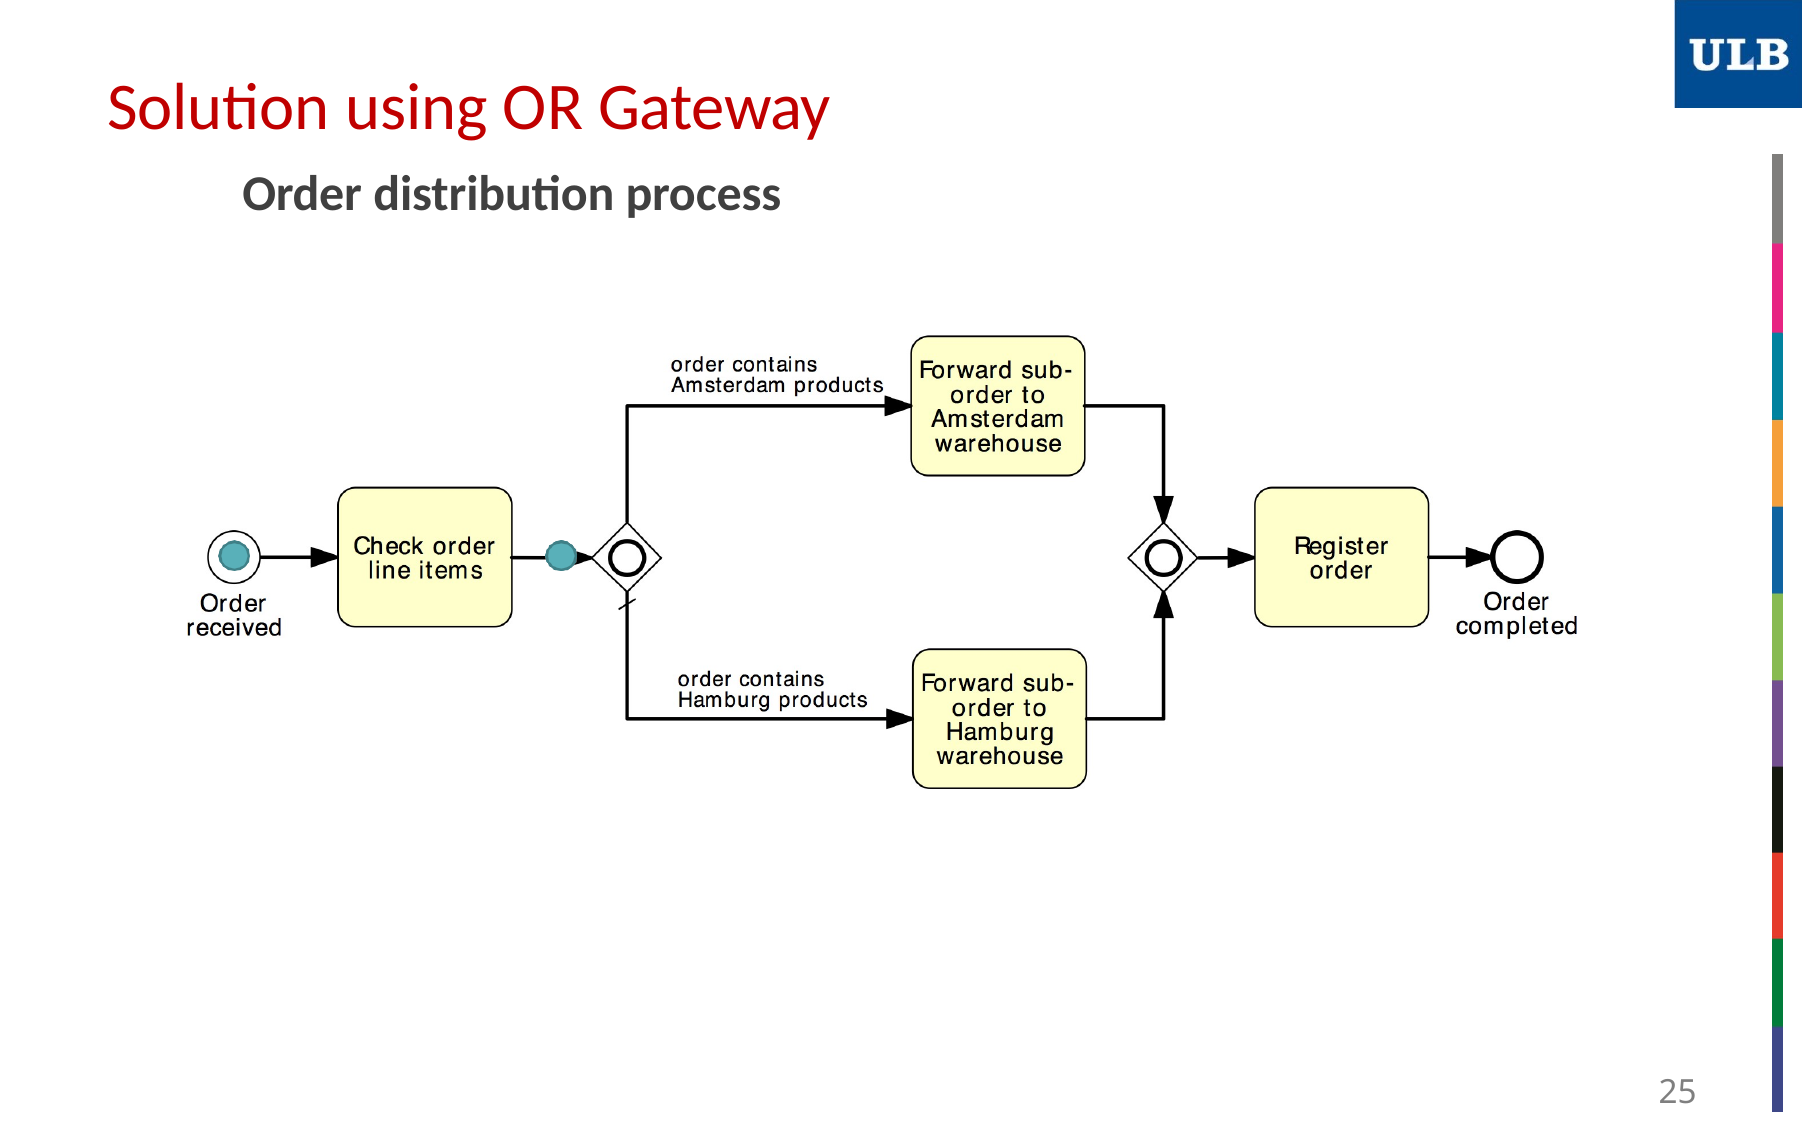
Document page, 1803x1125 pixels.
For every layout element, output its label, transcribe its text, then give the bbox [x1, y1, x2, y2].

picture [1772, 418, 1783, 1112]
picture [1772, 154, 1783, 333]
slide_number 25 [1652, 1076, 1702, 1125]
picture [1674, 0, 1802, 108]
text_box Solution using OR Gateway [105, 61, 839, 144]
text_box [186, 335, 1577, 790]
text_box Order distribution process [240, 158, 788, 221]
